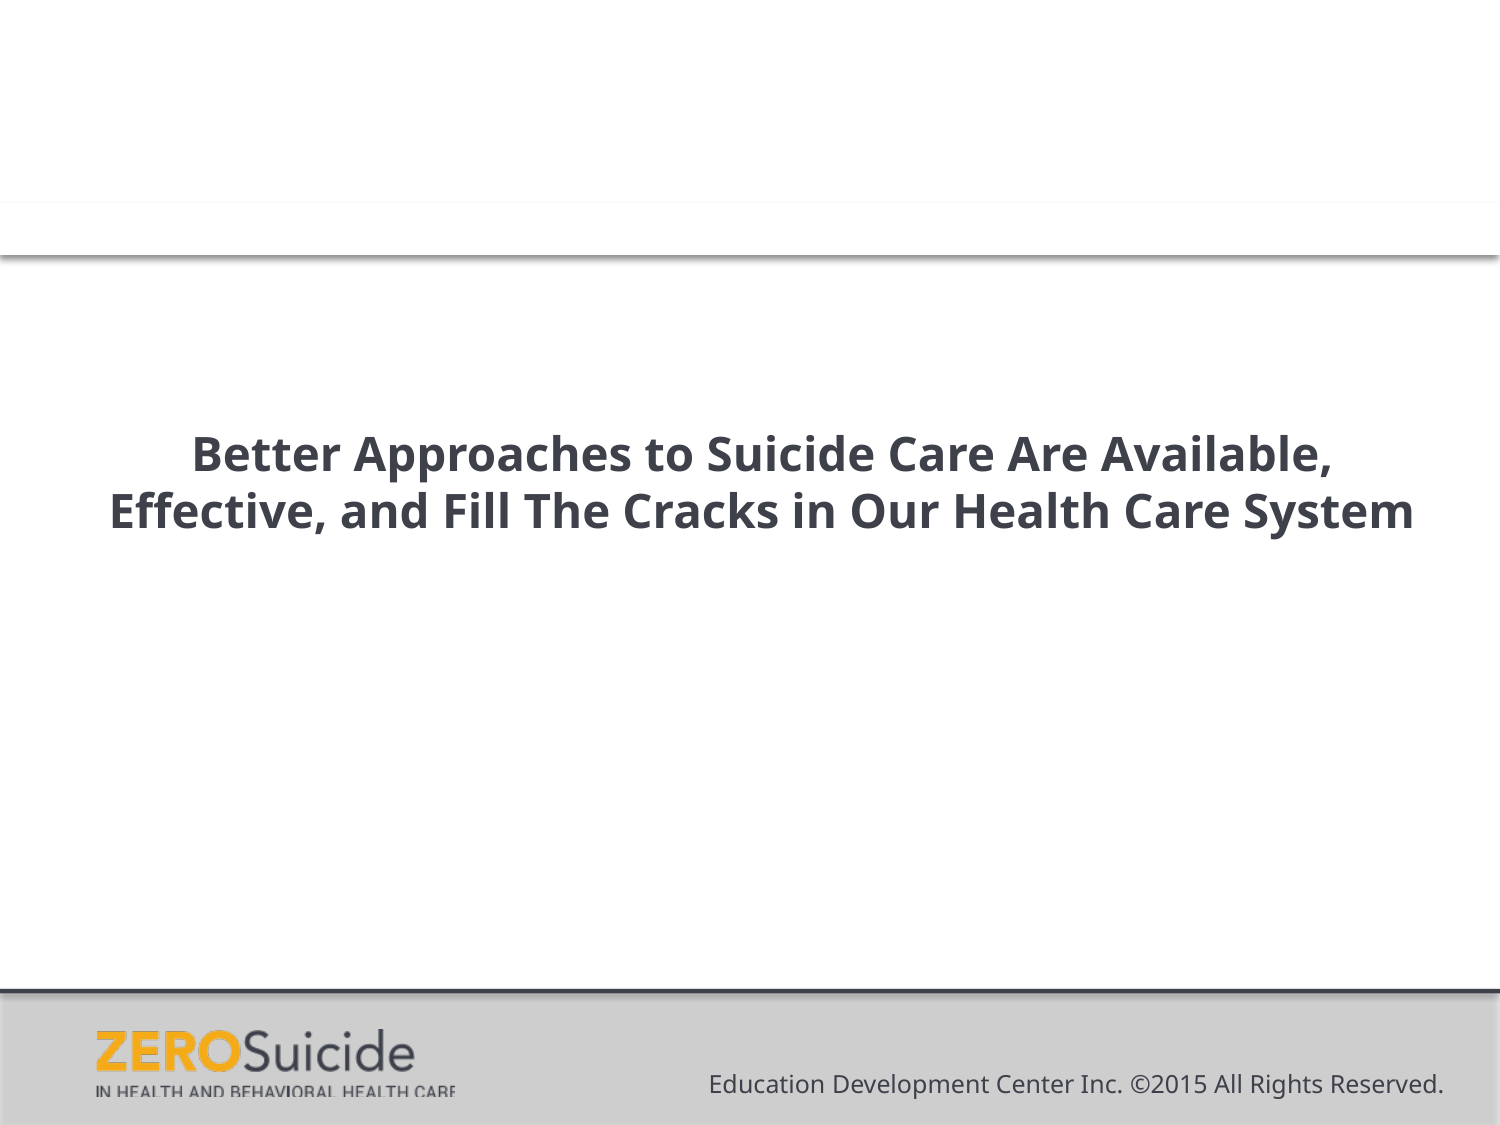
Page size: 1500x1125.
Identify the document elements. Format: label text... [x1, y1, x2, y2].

title Better Approaches to Suicide Care Are Available, Effective, and Fill The Cracks in Our Health Care System [87, 412, 1438, 600]
